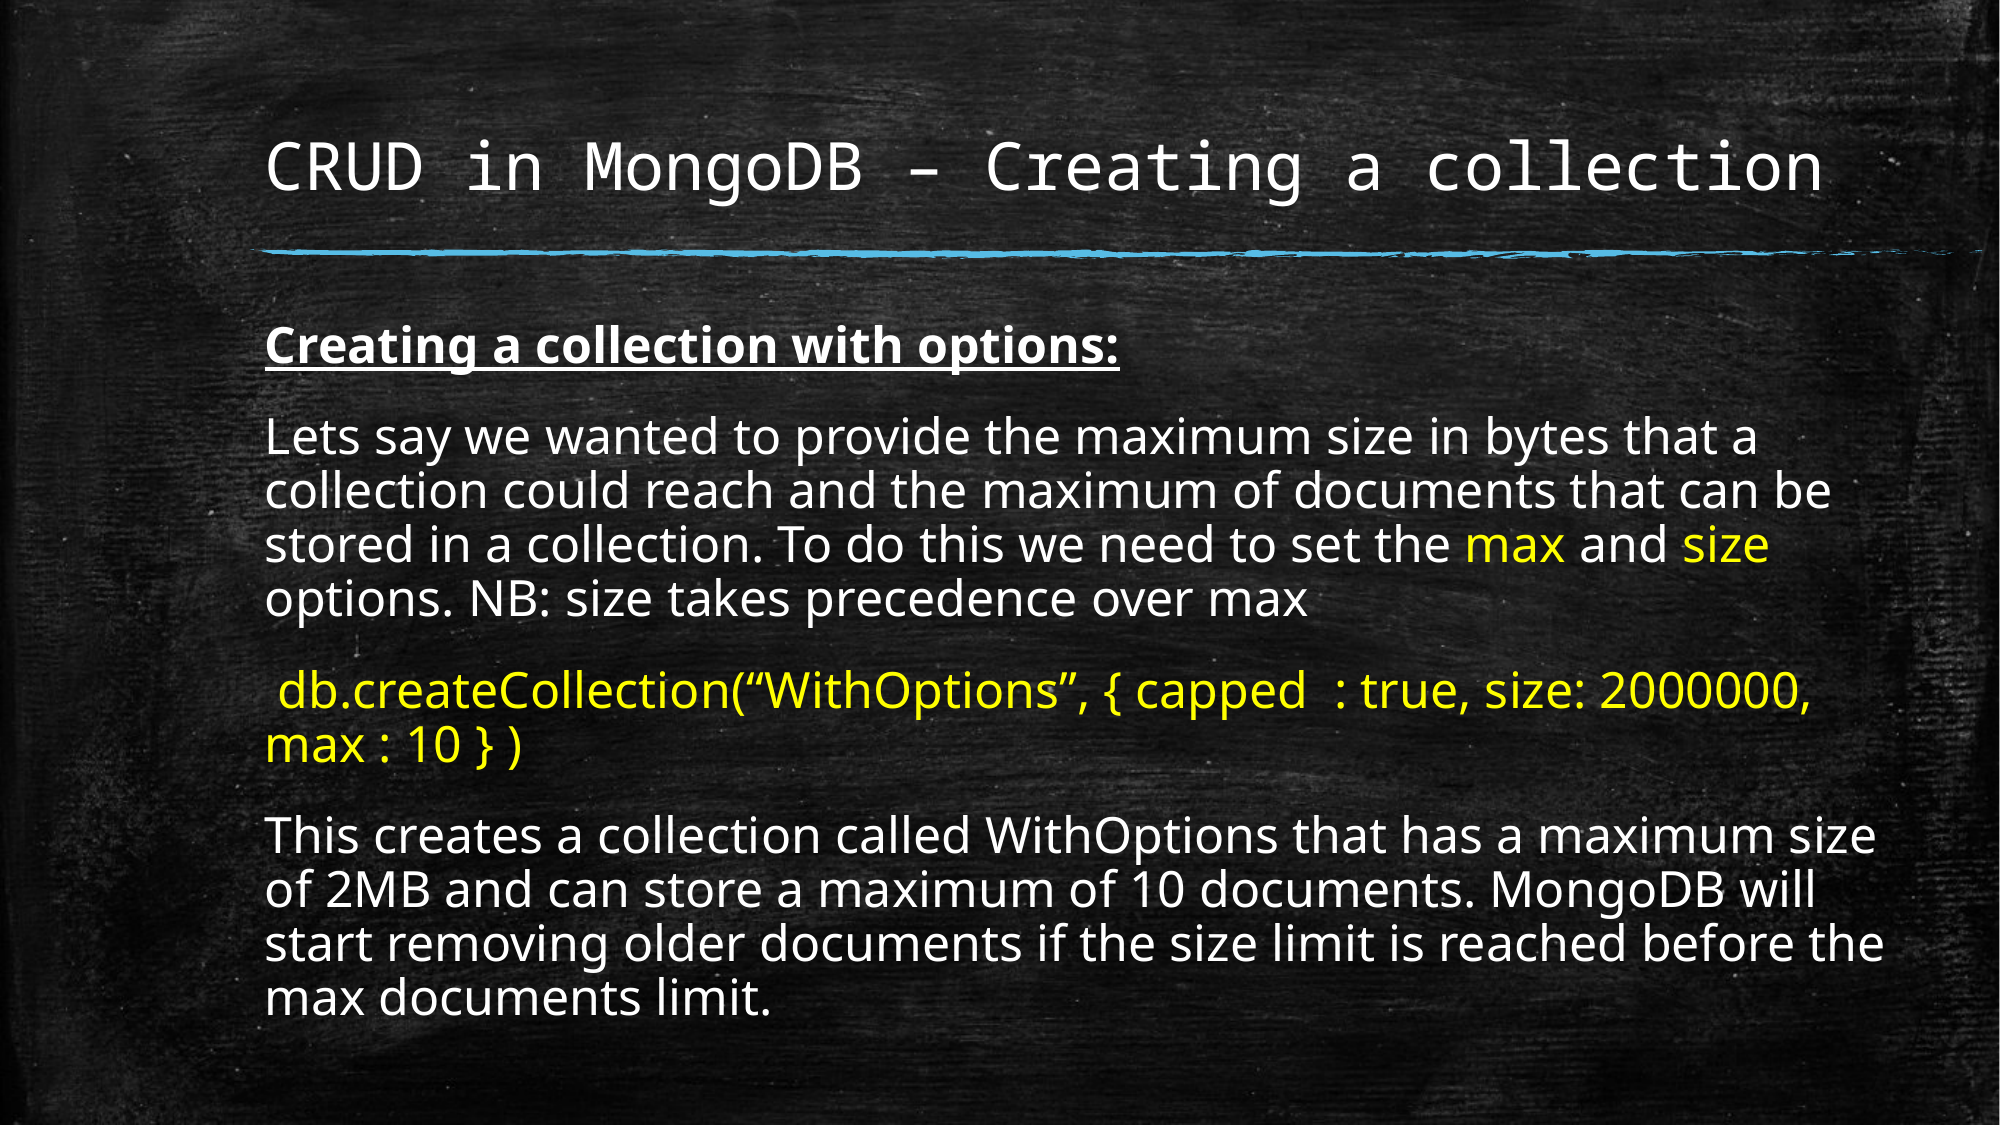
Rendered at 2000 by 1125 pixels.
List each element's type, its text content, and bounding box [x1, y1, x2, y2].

list Creating a collection with options: Lets say we wanted to provide the maximum size in bytes that a collection could reach and the maximum of documents that can be stored in a collection. To do this we need to set the max and size options. NB: size takes precedence over max db.createCollection(“WithOptions”, { capped : true, size: 2000000, max : 10 } ) This creates a collection called WithOptions that has a maximum size of 2MB and can store a maximum of 10 documents. MongoDB will start removing older documents if the size limit is reached before the max documents limit. [249, 312, 1925, 1100]
title CRUD in MongoDB – Creating a collection [249, 45, 1886, 213]
